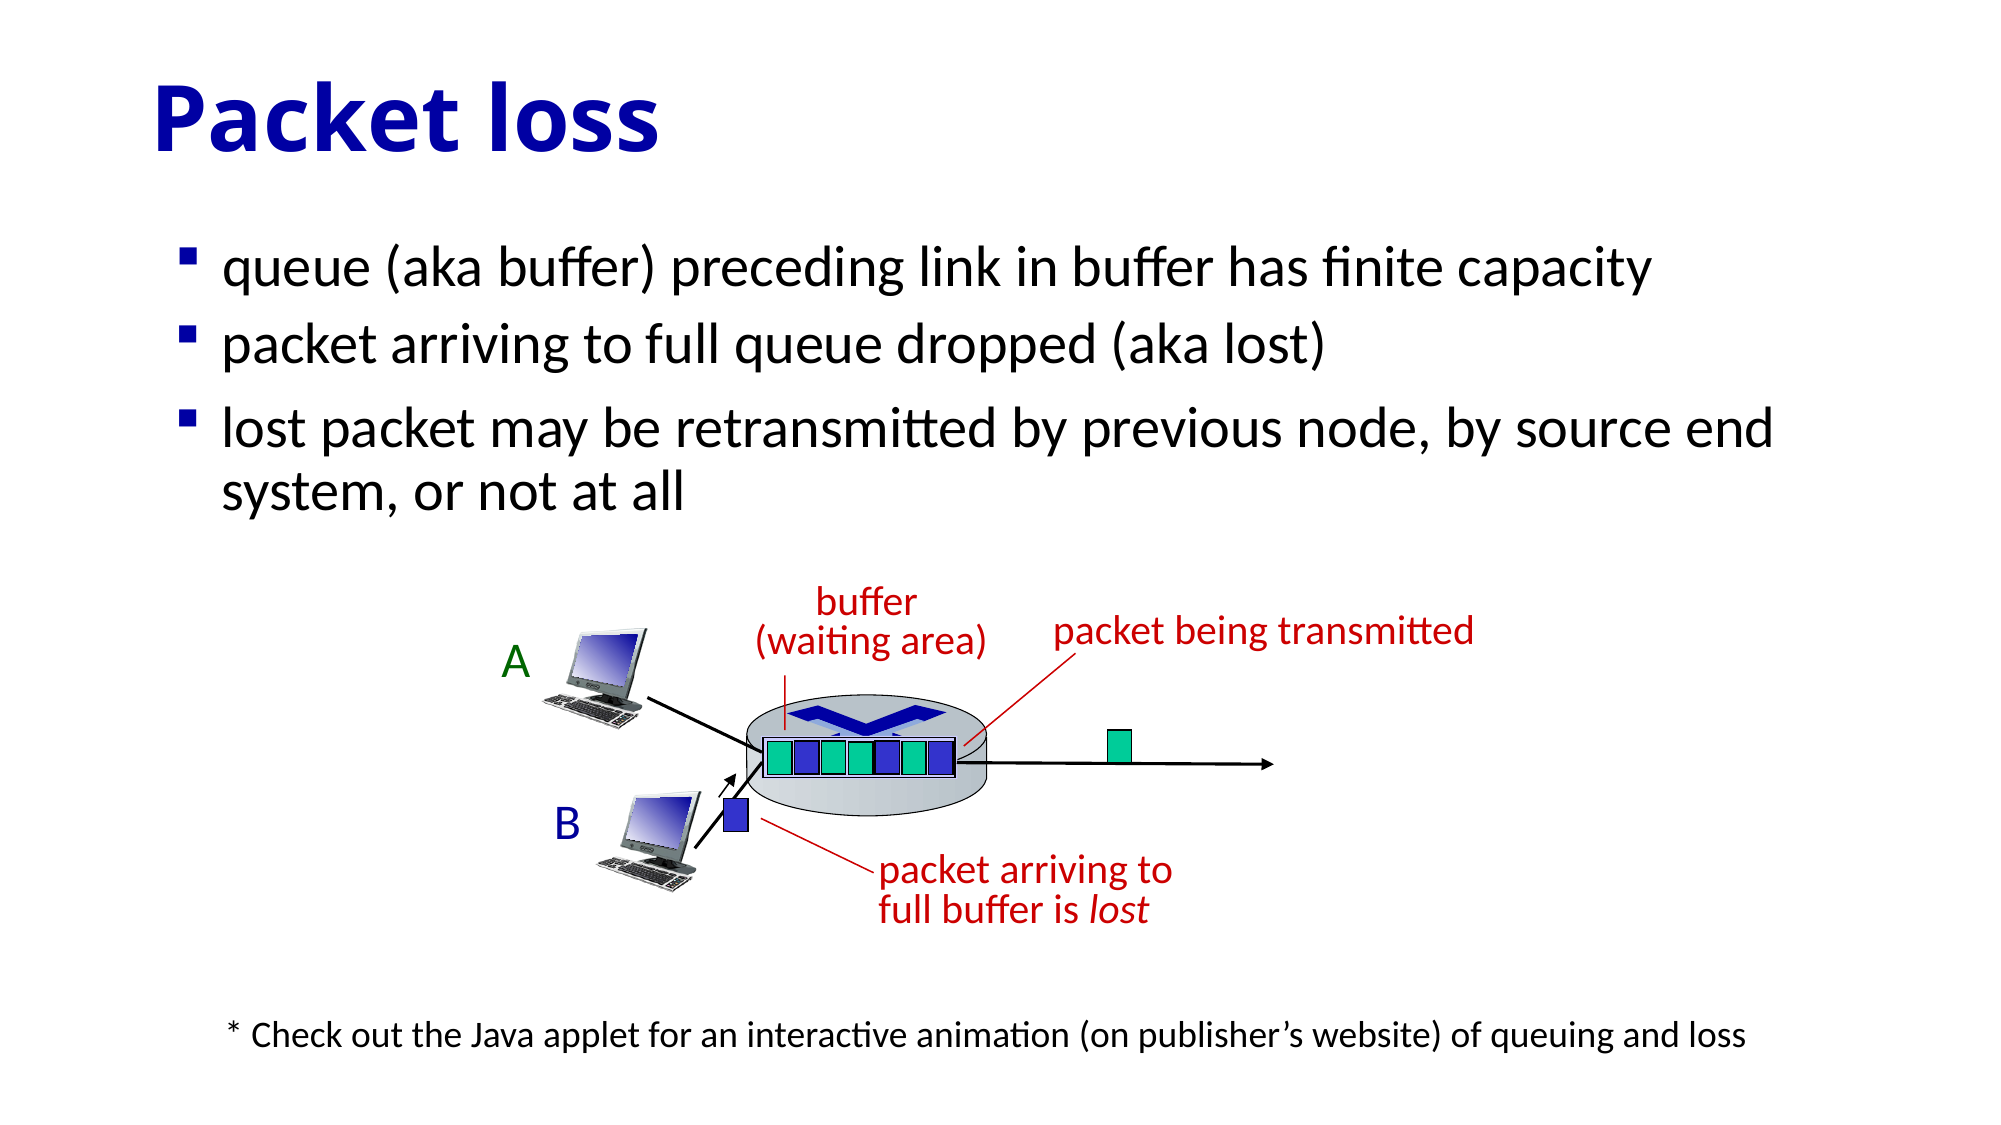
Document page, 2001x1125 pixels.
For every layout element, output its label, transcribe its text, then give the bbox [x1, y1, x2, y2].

text_box queue (aka buffer) preceding link in buffer has finite capacity [160, 228, 1836, 306]
text_box * Check out the Java applet for an interactive animation (on publisher’s website) of queuing and loss [209, 1002, 1764, 1063]
title Packet loss [135, 47, 1861, 195]
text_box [159, 306, 1836, 942]
